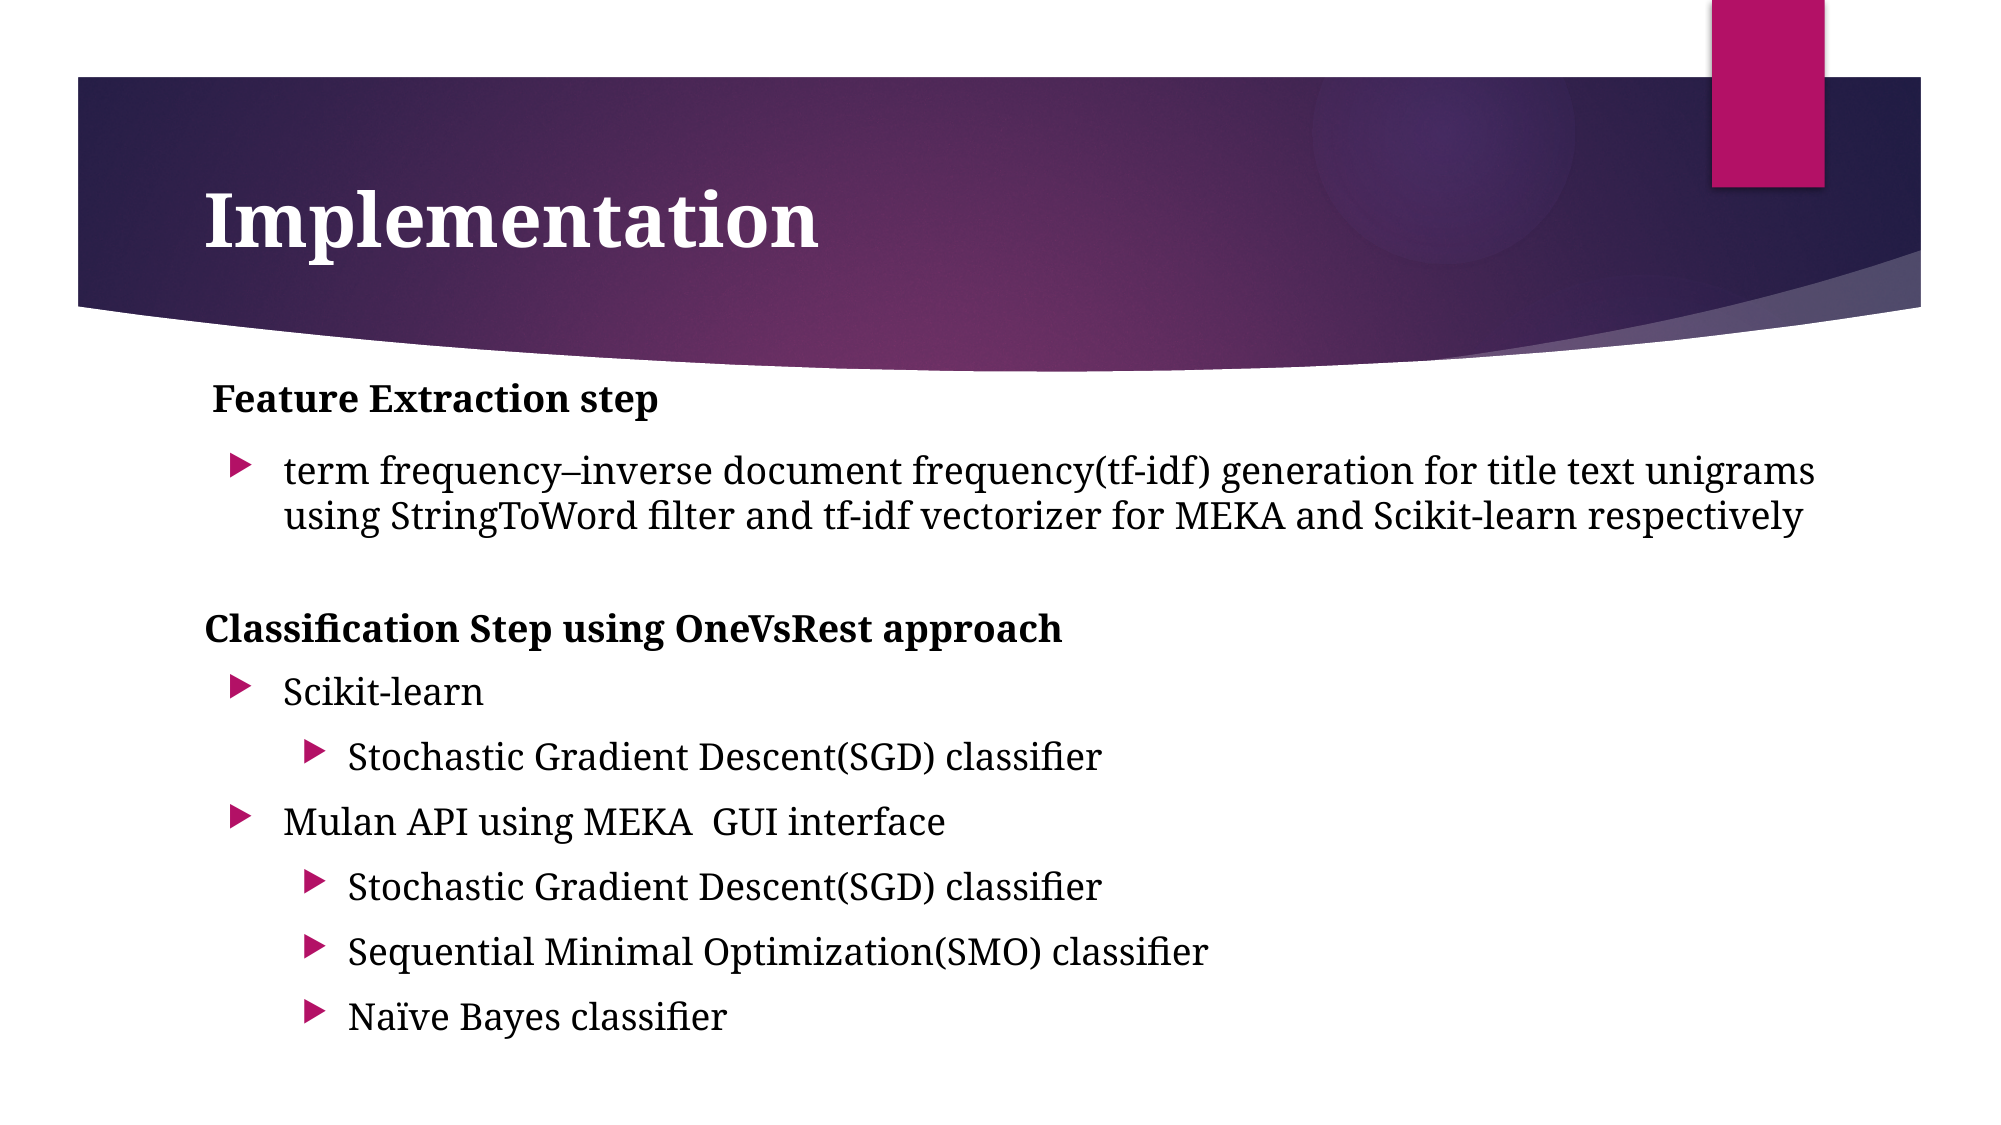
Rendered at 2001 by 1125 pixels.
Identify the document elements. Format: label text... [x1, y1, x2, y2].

title Implementation [189, 159, 1627, 276]
list Scikit-learn Stochastic Gradient Descent(SGD) classifier Mulan API using MEKA GUI interface Stochastic Gradient Descent(SGD) classifier Sequential Minimal Optimization(SMO) classifier Naïve Bayes classifier [212, 660, 1810, 1047]
text_box Feature Extraction step [197, 367, 683, 427]
list term frequency–inverse document frequency(tf-idf) generation for title text unigrams using StringToWord filter and tf-idf vectorizer for MEKA and Scikit-learn respectively [212, 439, 1833, 573]
text_box Classification Step using OneVsRest approach [189, 597, 1139, 657]
